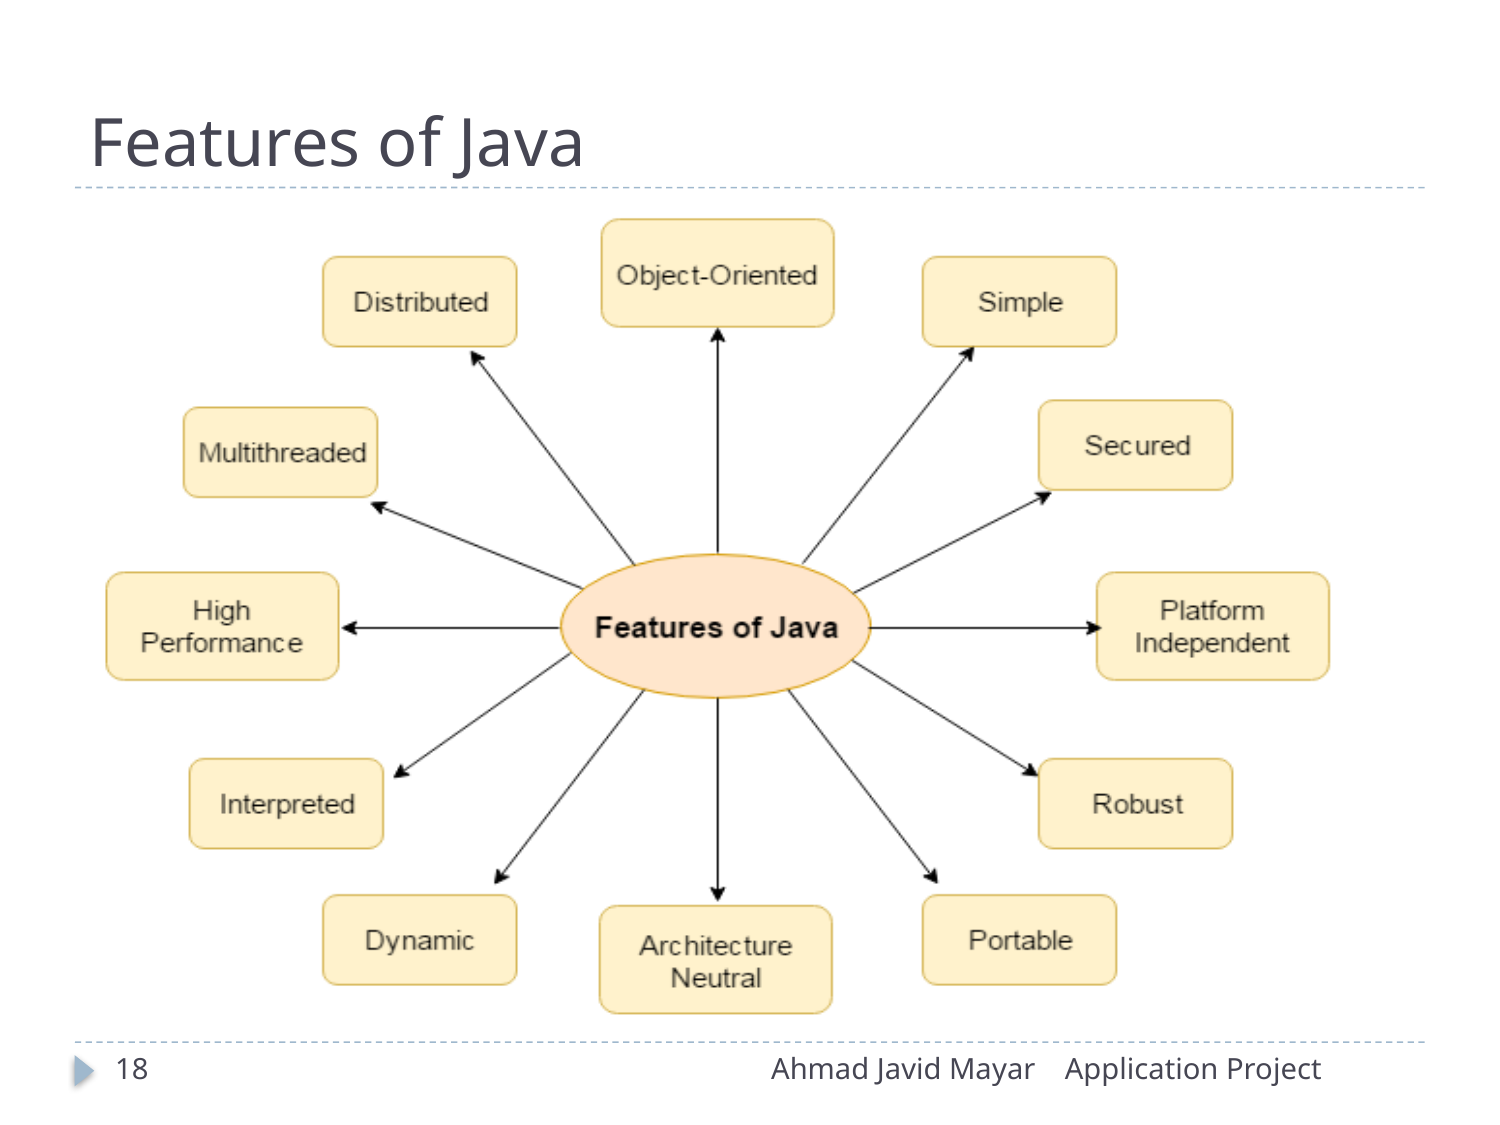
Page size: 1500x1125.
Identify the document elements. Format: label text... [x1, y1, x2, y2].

title Features of Java [75, 24, 1425, 188]
slide_number 18 [100, 1051, 426, 1103]
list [74, 199, 1376, 1038]
footer Ahmad Javid Mayar [475, 1051, 1051, 1103]
slide_number Application Project [1051, 1042, 1426, 1103]
